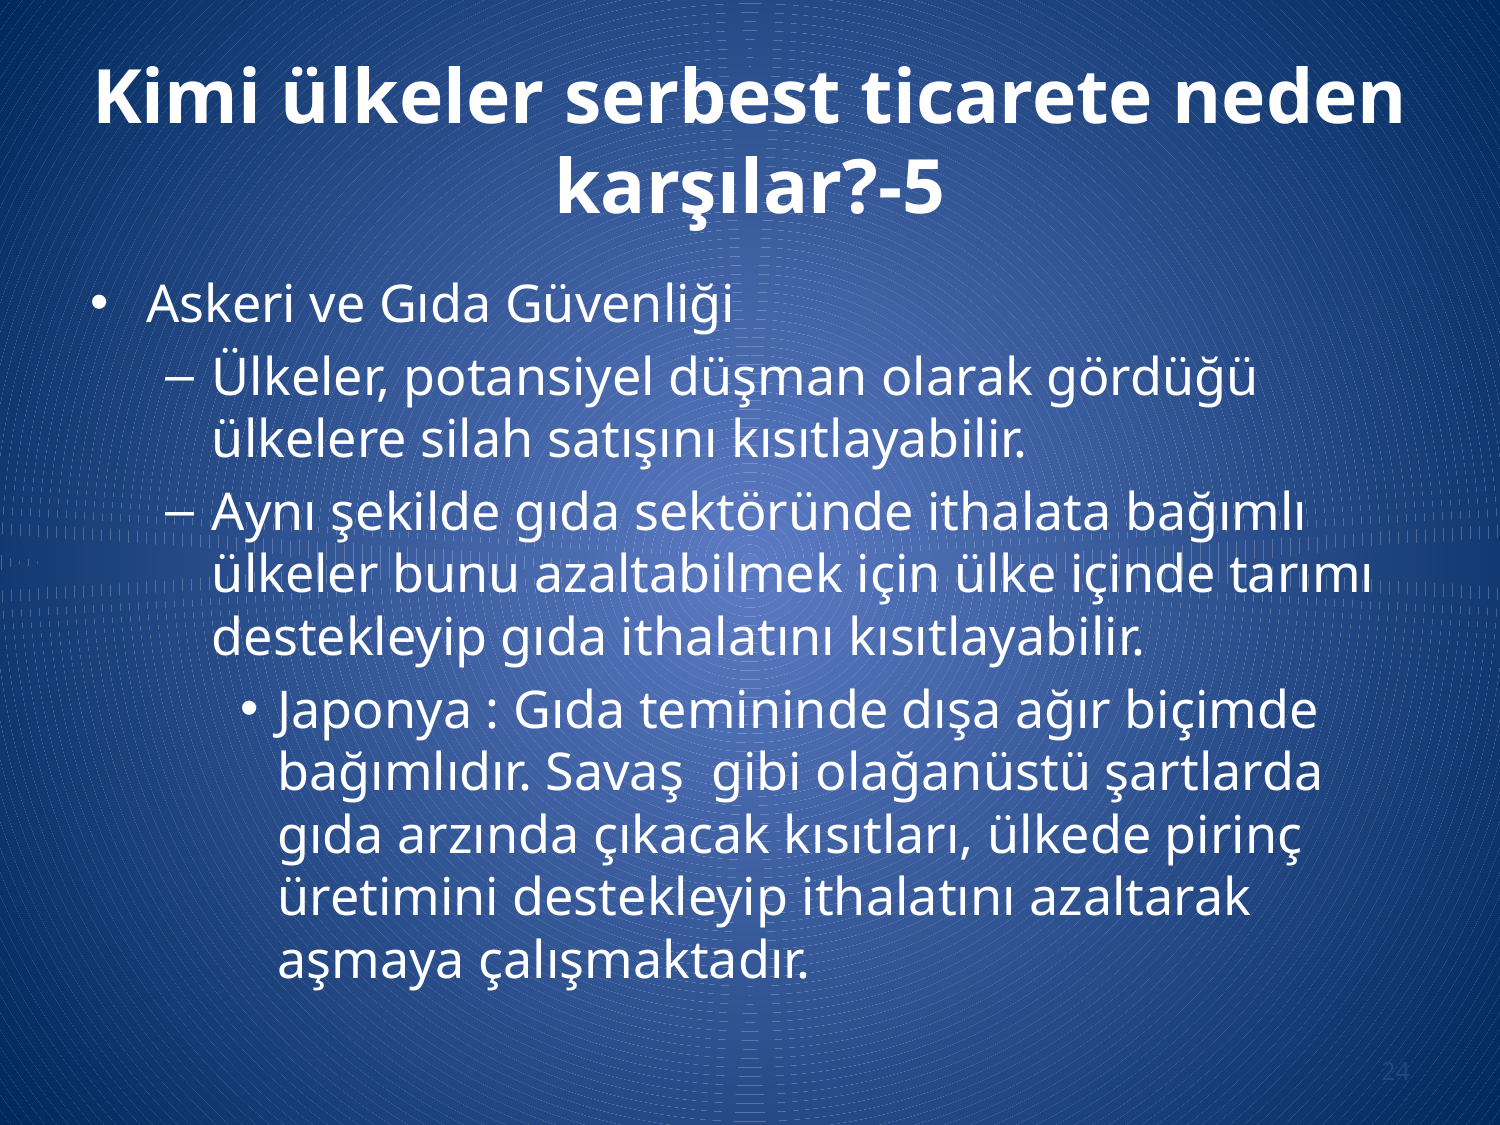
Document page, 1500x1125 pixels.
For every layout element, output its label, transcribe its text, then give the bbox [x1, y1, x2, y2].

title Kimi ülkeler serbest ticarete neden karşılar?-5 [74, 44, 1426, 233]
slide_number 24 [1074, 1042, 1425, 1103]
list Askeri ve Gıda Güvenliği Ülkeler, potansiyel düşman olarak gördüğü ülkelere silah satışını kısıtlayabilir. Aynı şekilde gıda sektöründe ithalata bağımlı ülkeler bunu azaltabilmek için ülke içinde tarımı destekleyip gıda ithalatını kısıtlayabilir. Japonya : Gıda temininde dışa ağır biçimde bağımlıdır. Savaş gibi olağanüstü şartlarda gıda arzında çıkacak kısıtları, ülkede pirinç üretimini destekleyip ithalatını azaltarak aşmaya çalışmaktadır. [74, 262, 1426, 1006]
